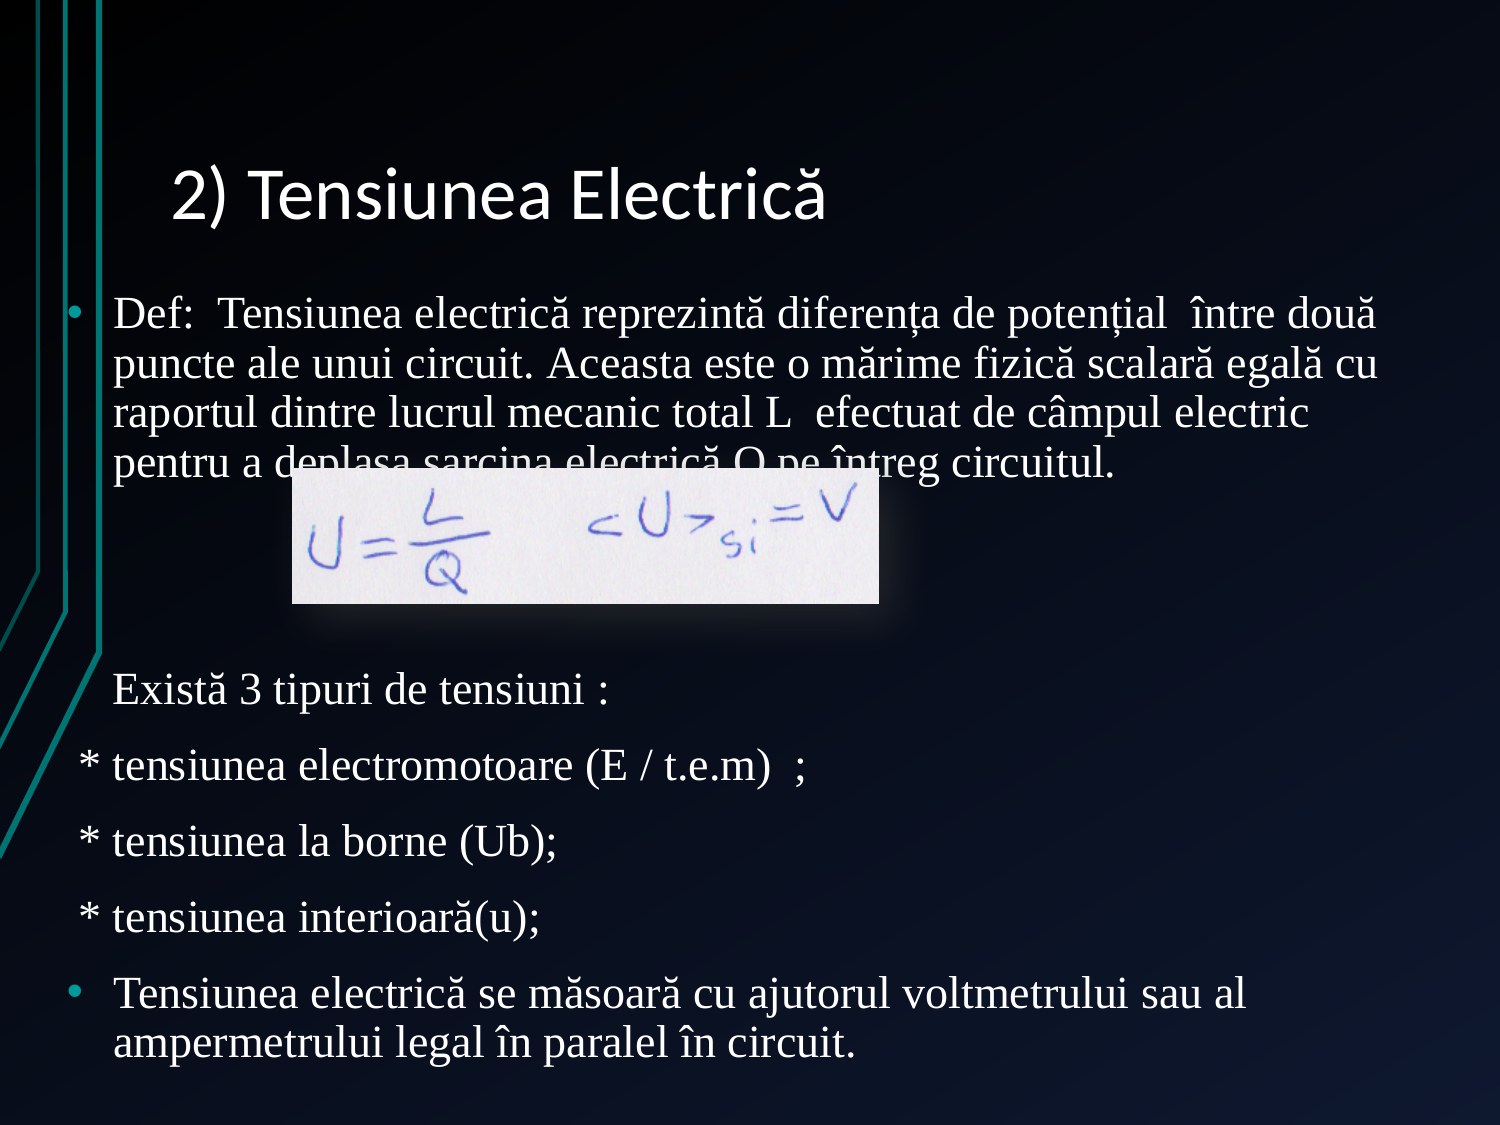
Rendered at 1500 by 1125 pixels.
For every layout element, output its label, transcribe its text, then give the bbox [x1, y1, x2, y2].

list Def: Tensiunea electrică reprezintă diferența de potențial între două puncte ale unui circuit. Aceasta este o mărime fizică scalară egală cu raportul dintre lucrul mecanic total L efectuat de câmpul electric pentru a deplasa sarcina electrică Q pe întreg circuitul. Există 3 tipuri de tensiuni : * tensiunea electromotoare (E / t.e.m) ; * tensiunea la borne (Ub); * tensiunea interioară(u); Tensiunea electrică se măsoară cu ajutorul voltmetrului sau al ampermetrului legal în paralel în circuit. [46, 279, 1425, 1090]
title 2) Tensiunea Electrică [150, 45, 1425, 246]
picture [292, 468, 880, 604]
